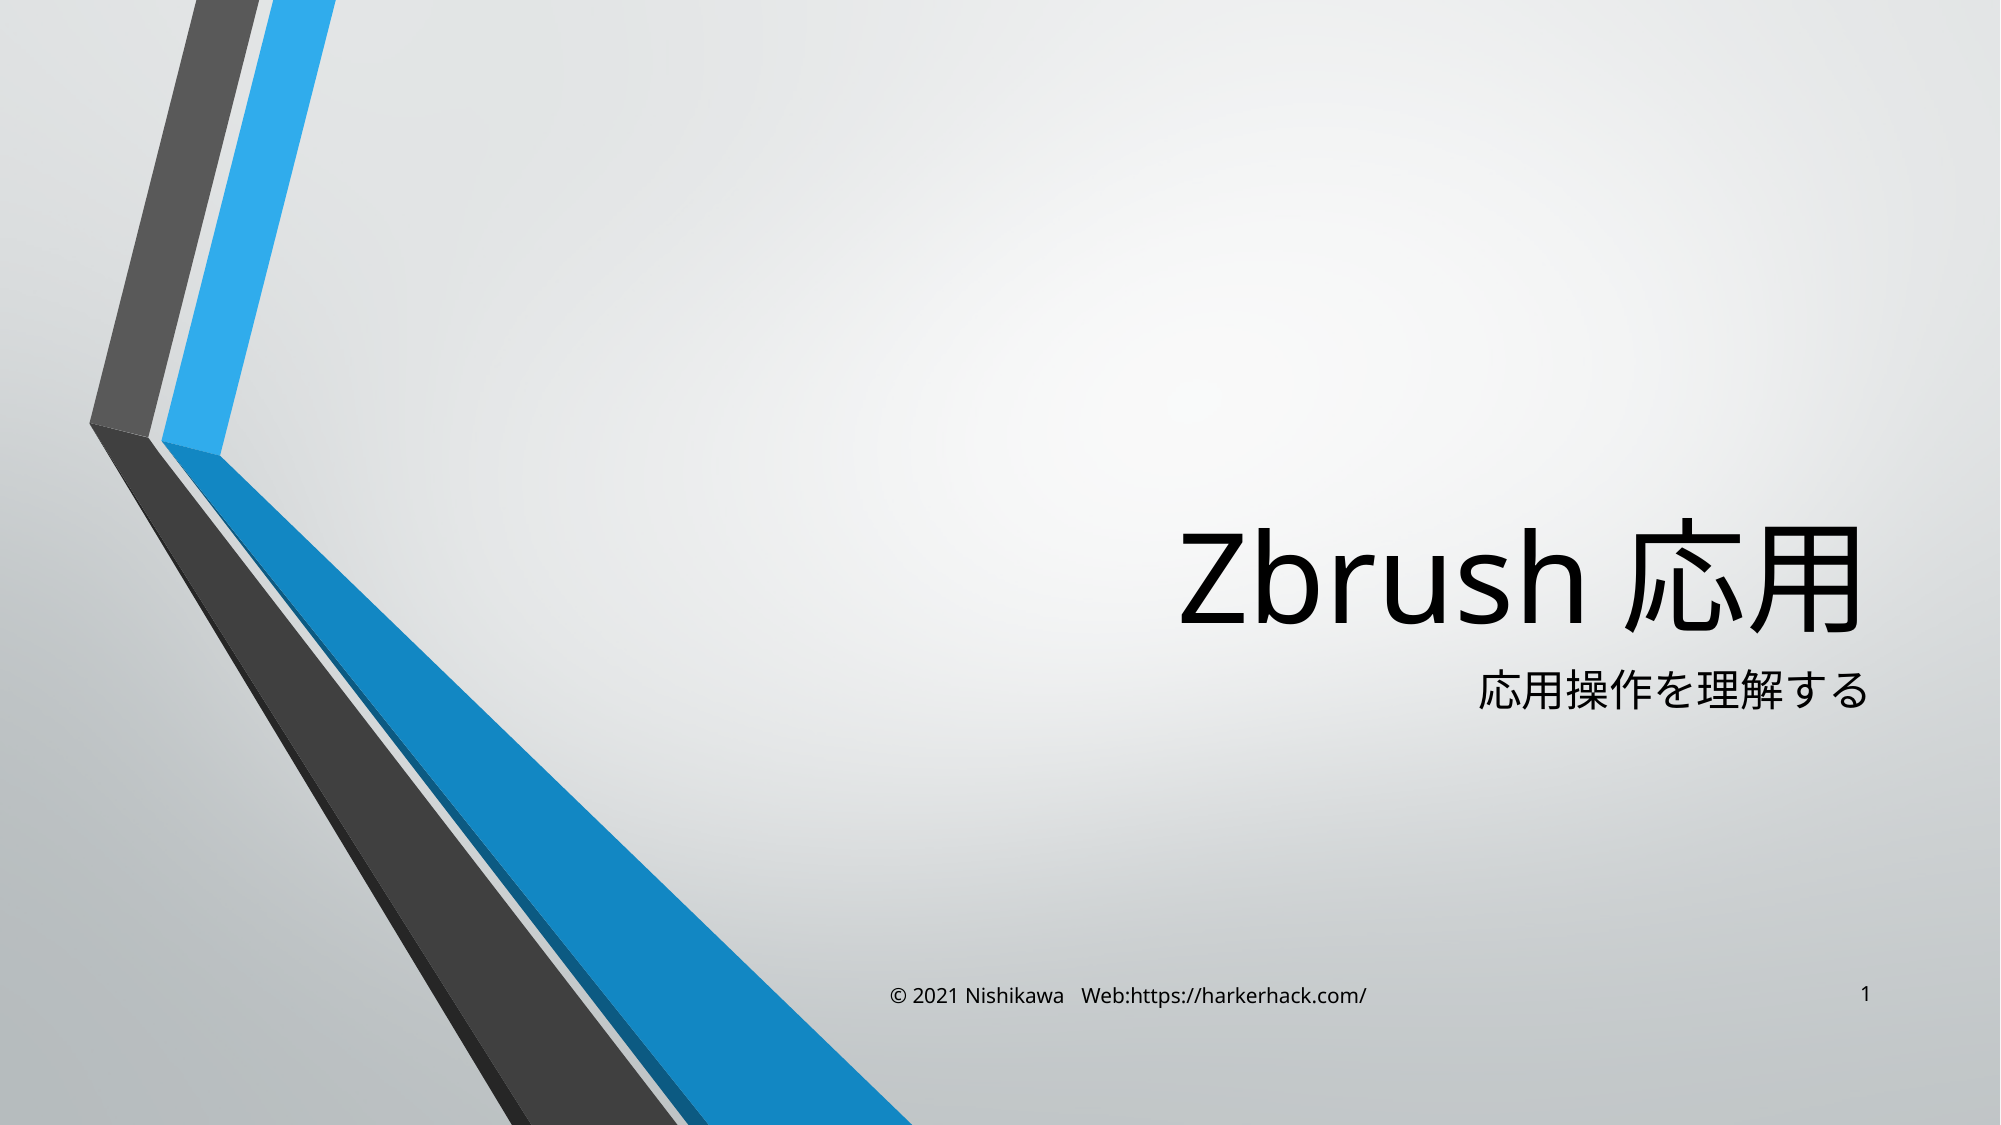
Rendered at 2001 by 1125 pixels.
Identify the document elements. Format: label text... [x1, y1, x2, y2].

subtitle 応用操作を理解する [740, 655, 1887, 884]
slide_number 1 [1796, 965, 1887, 1025]
title Zbrush応用 [480, 226, 1887, 656]
footer © 2021 Nishikawa Web:https://harkerhack.com/ [874, 965, 1584, 1025]
